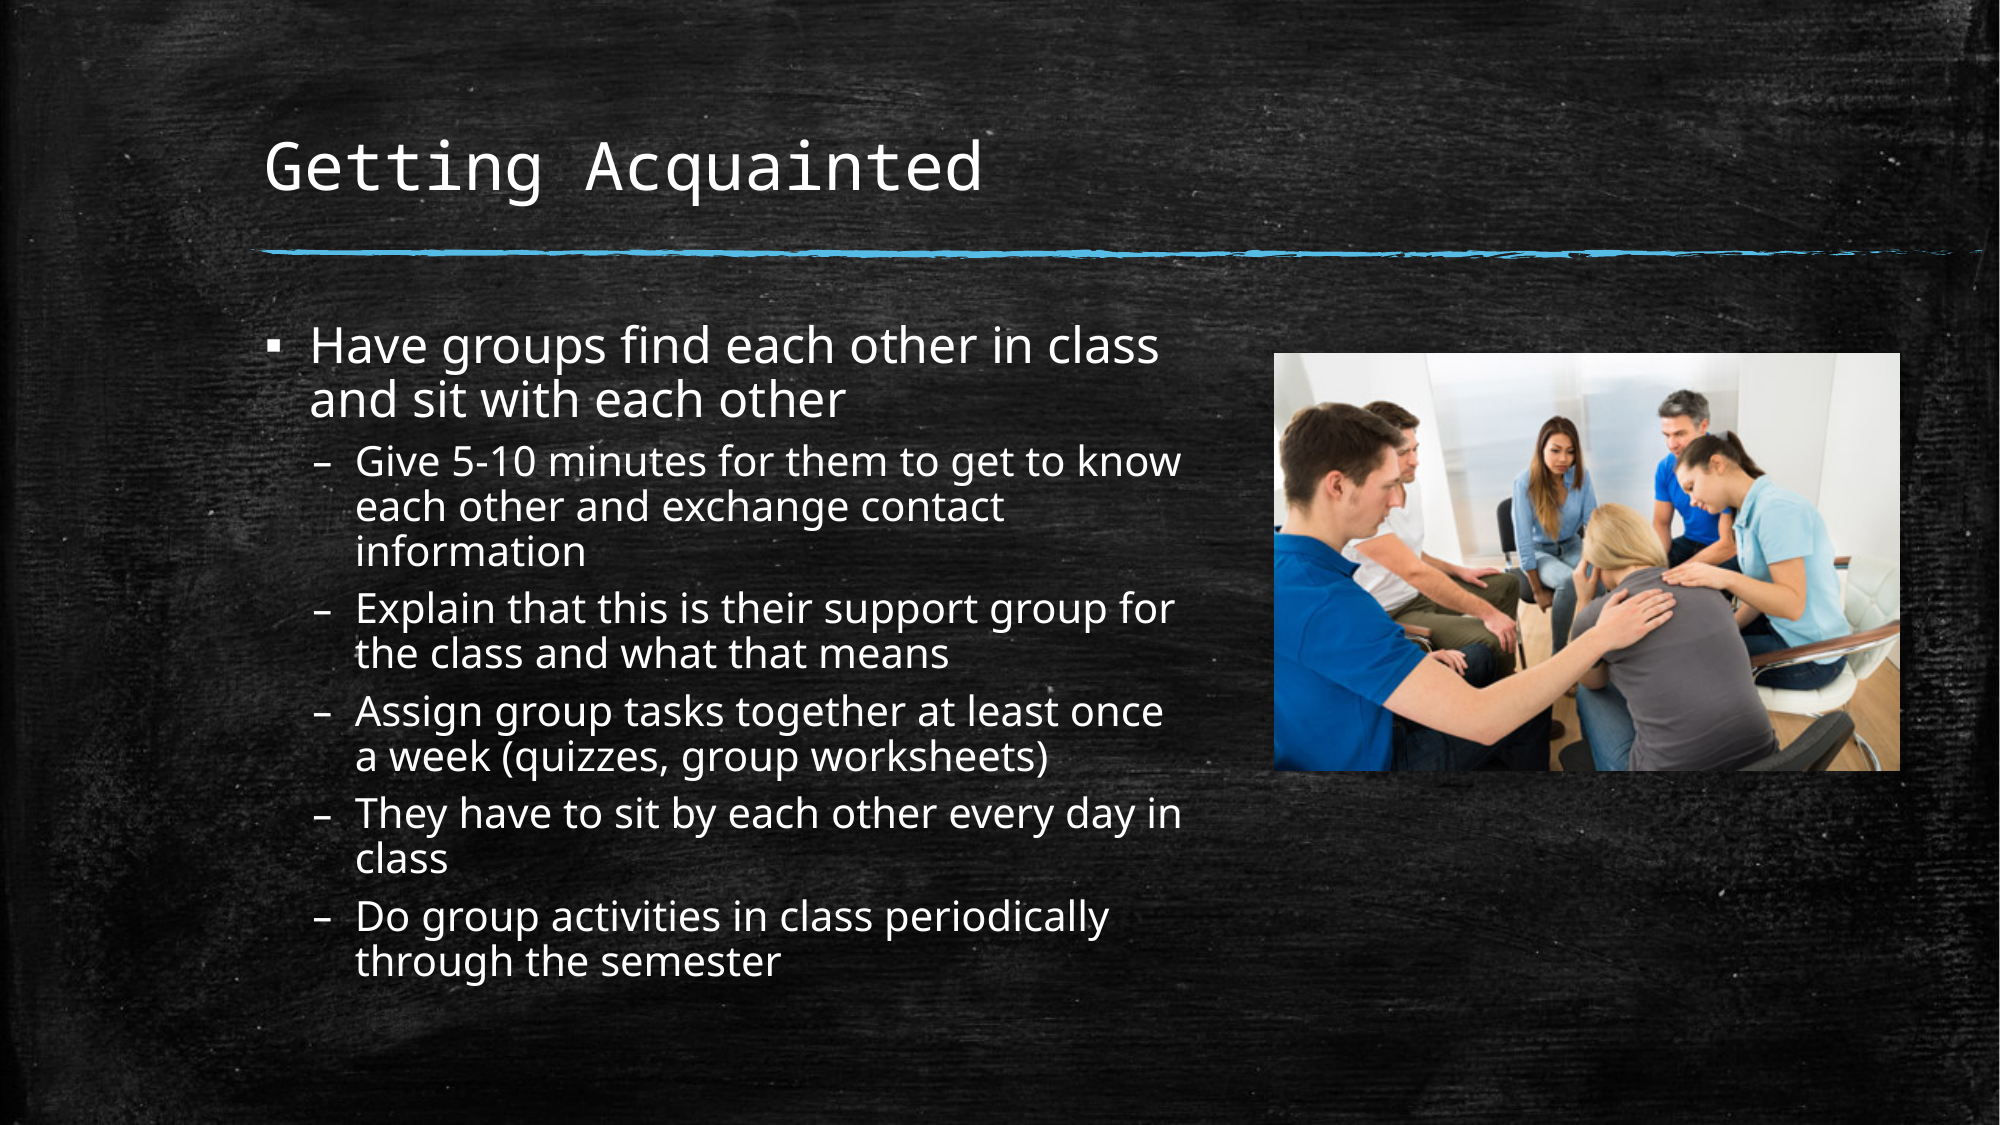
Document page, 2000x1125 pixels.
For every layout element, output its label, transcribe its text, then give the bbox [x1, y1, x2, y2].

title Getting Acquainted [249, 45, 1750, 213]
picture [1274, 353, 1900, 771]
list Have groups find each other in class and sit with each other Give 5-10 minutes for them to get to know each other and exchange contact information Explain that this is their support group for the class and what that means Assign group tasks together at least once a week (quizzes, group worksheets) They have to sit by each other every day in class Do group activities in class periodically through the semester [249, 312, 1200, 1013]
